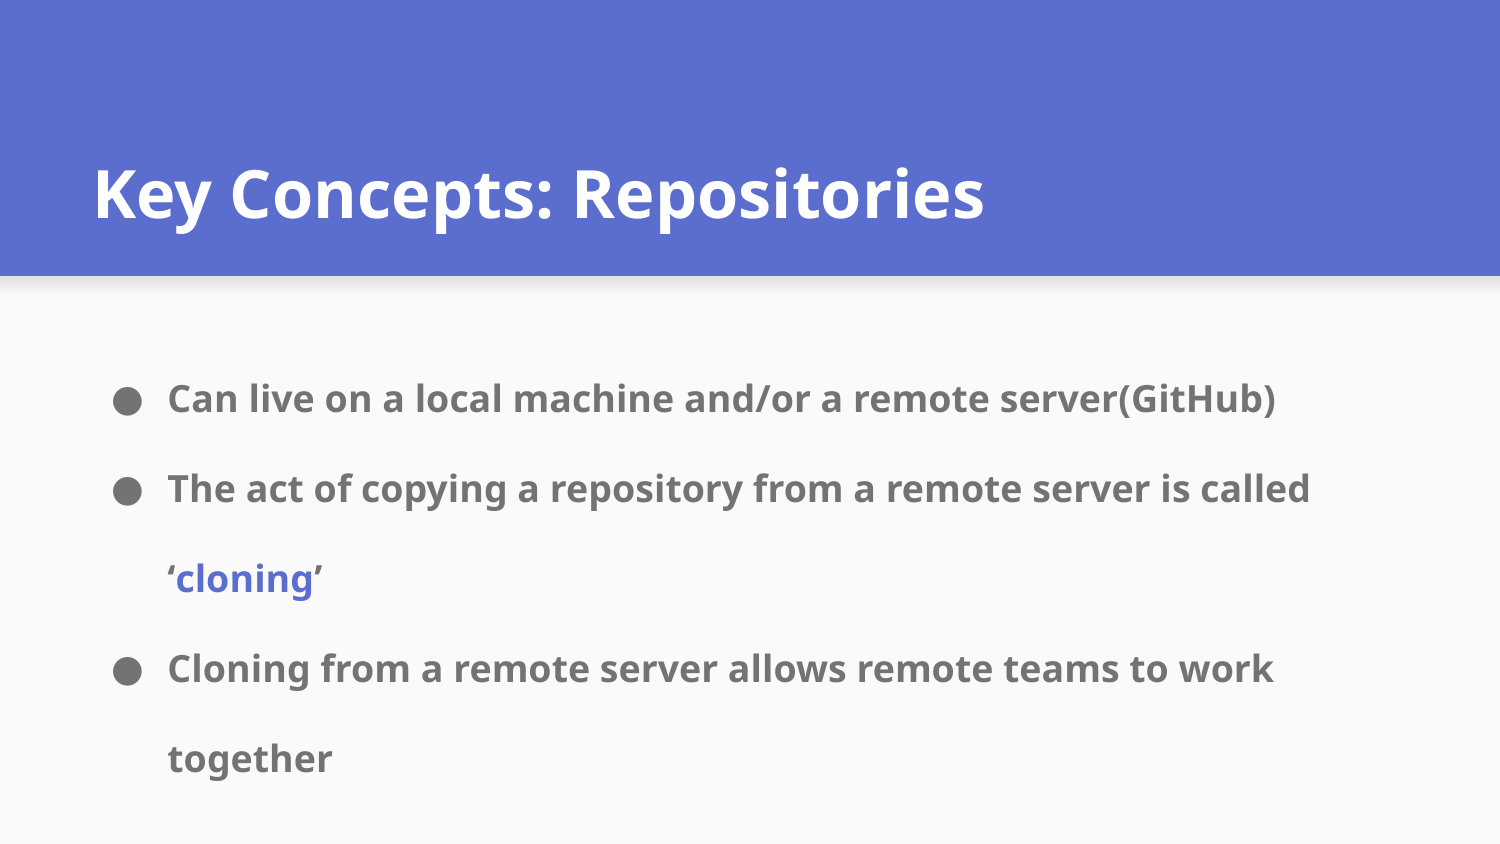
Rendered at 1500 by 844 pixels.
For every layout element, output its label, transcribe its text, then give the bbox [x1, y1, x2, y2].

title Key Concepts: Repositories [77, 121, 1427, 248]
list Can live on a local machine and/or a remote server(GitHub) The act of copying a repository from a remote server is called ‘cloning’ Cloning from a remote server allows remote teams to work together [77, 314, 1427, 818]
